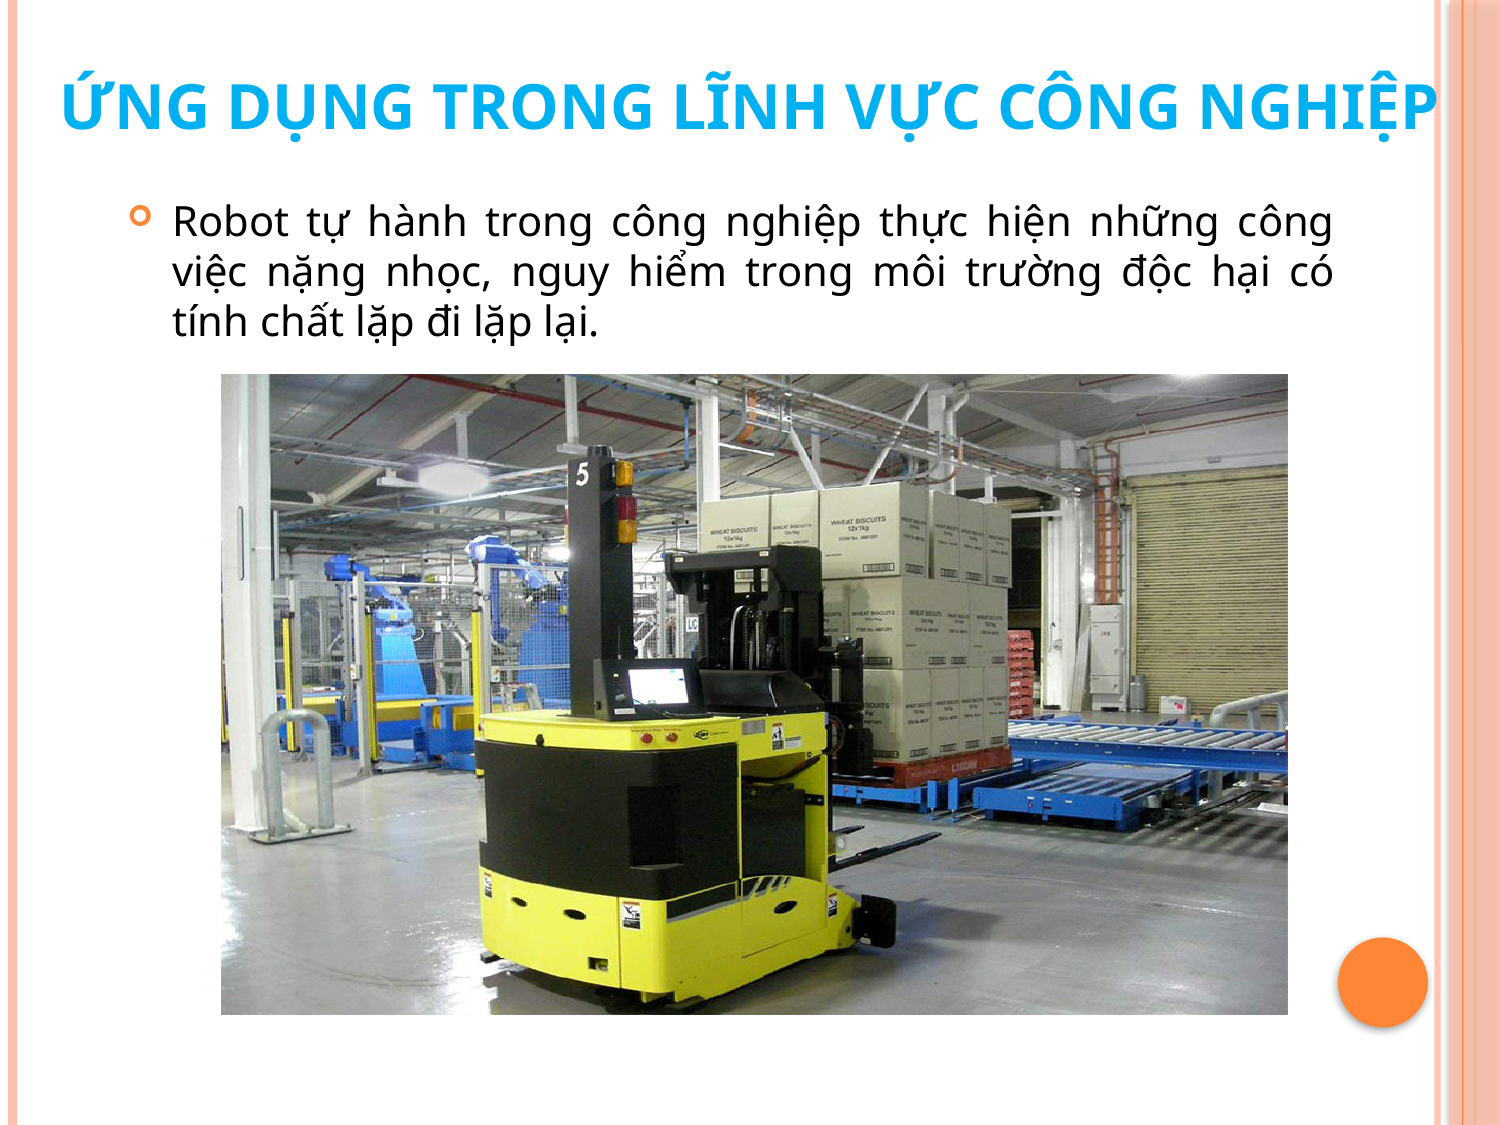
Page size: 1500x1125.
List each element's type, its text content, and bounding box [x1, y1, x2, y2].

title Ứng dụng trong lĩnh vực công nghiệp [0, 37, 1500, 150]
list Robot tự hành trong công nghiệp thực hiện những công việc nặng nhọc, nguy hiểm trong môi trường độc hại có tính chất lặp đi lặp lại. [112, 187, 1350, 338]
picture [221, 374, 1288, 1016]
